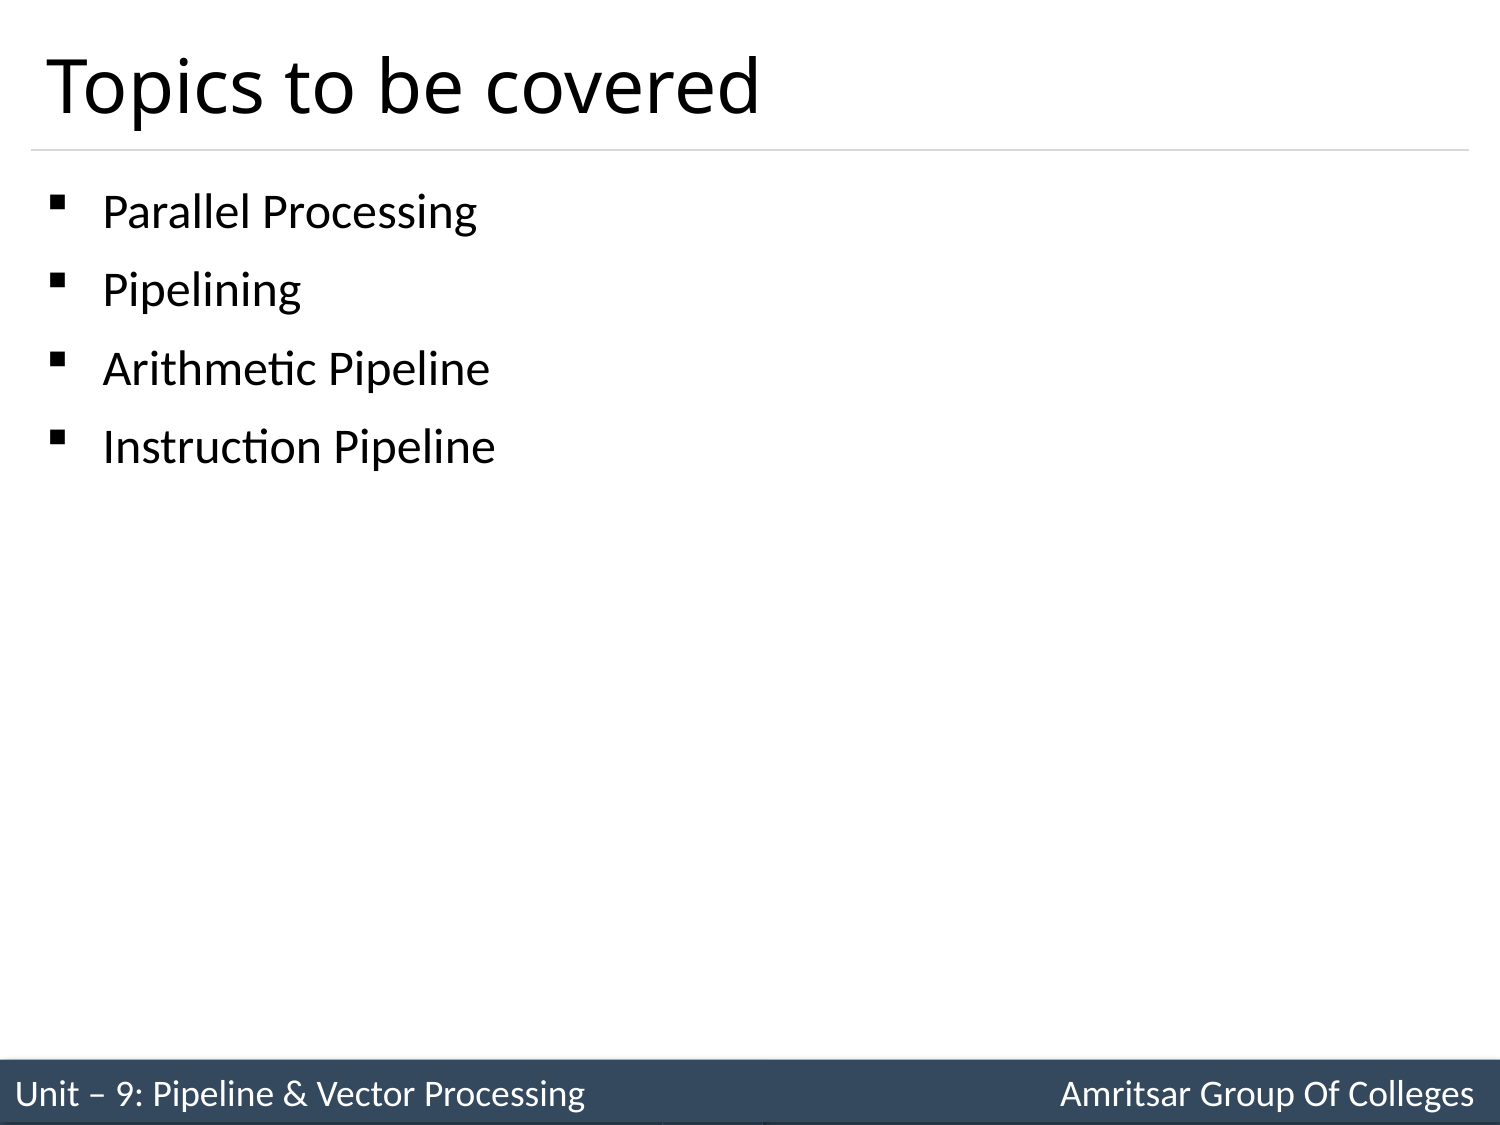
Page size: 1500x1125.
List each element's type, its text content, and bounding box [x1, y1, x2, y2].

text_box Unit – 9: Pipeline & Vector Processing Amritsar Group Of Colleges [0, 1059, 1500, 1123]
list Parallel Processing Pipelining Arithmetic Pipeline Instruction Pipeline [31, 162, 1469, 1038]
title Topics to be covered [31, 17, 1469, 150]
